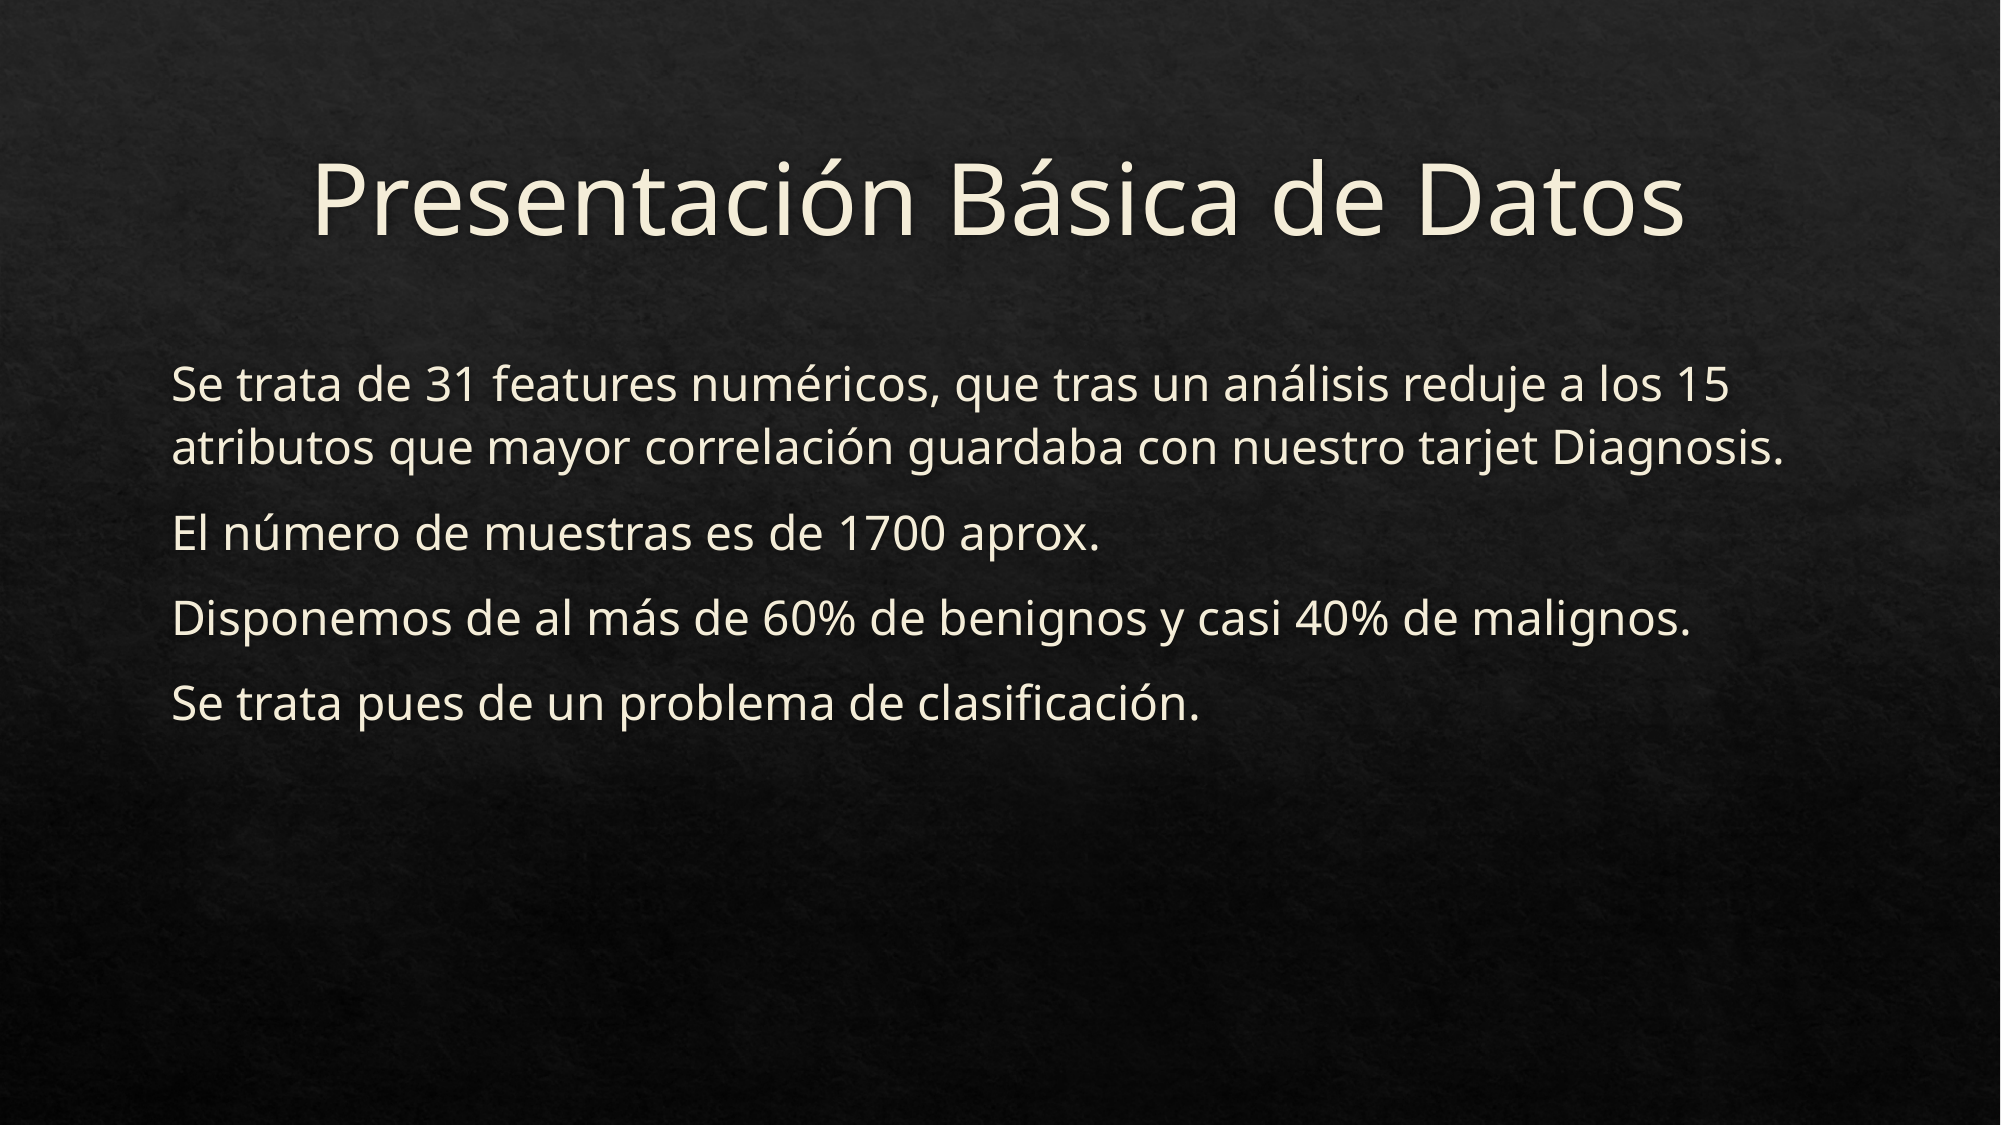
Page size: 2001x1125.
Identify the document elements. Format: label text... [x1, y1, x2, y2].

title Presentación Básica de Datos [149, 99, 1849, 307]
list Se trata de 31 features numéricos, que tras un análisis reduje a los 15 atributos que mayor correlación guardaba con nuestro tarjet Diagnosis. El número de muestras es de 1700 aprox. Disponemos de al más de 60% de benignos y casi 40% de malignos. Se trata pues de un problema de clasificación. [149, 340, 1849, 950]
